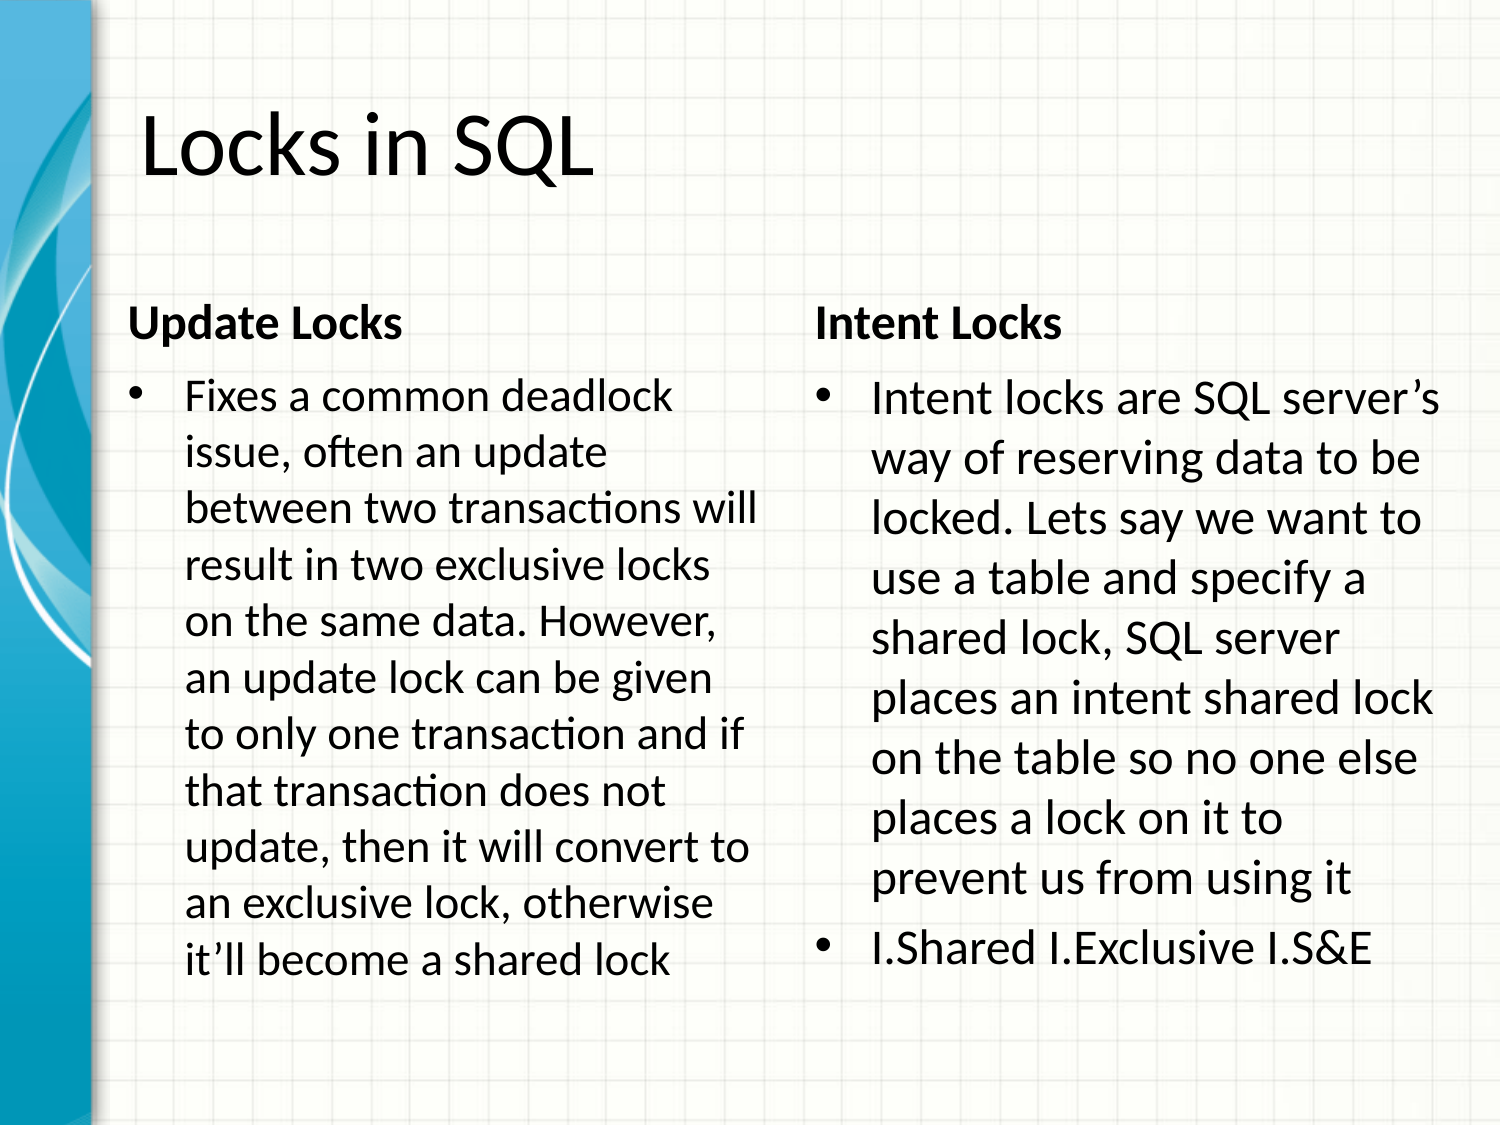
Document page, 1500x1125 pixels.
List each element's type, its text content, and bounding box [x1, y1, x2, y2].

title Locks in SQL [125, 45, 1450, 233]
list Fixes a common deadlock issue, often an update between two transactions will result in two exclusive locks on the same data. However, an update lock can be given to only one transaction and if that transaction does not update, then it will convert to an exclusive lock, otherwise it’ll become a shared lock [112, 356, 776, 1005]
list Intent Locks [799, 251, 1463, 356]
list Update Locks [112, 251, 776, 356]
picture [0, 0, 1500, 1125]
list Intent locks are SQL server’s way of reserving data to be locked. Lets say we want to use a table and specify a shared lock, SQL server places an intent shared lock on the table so no one else places a lock on it to prevent us from using it I.Shared I.Exclusive I.S&E [799, 356, 1463, 1005]
